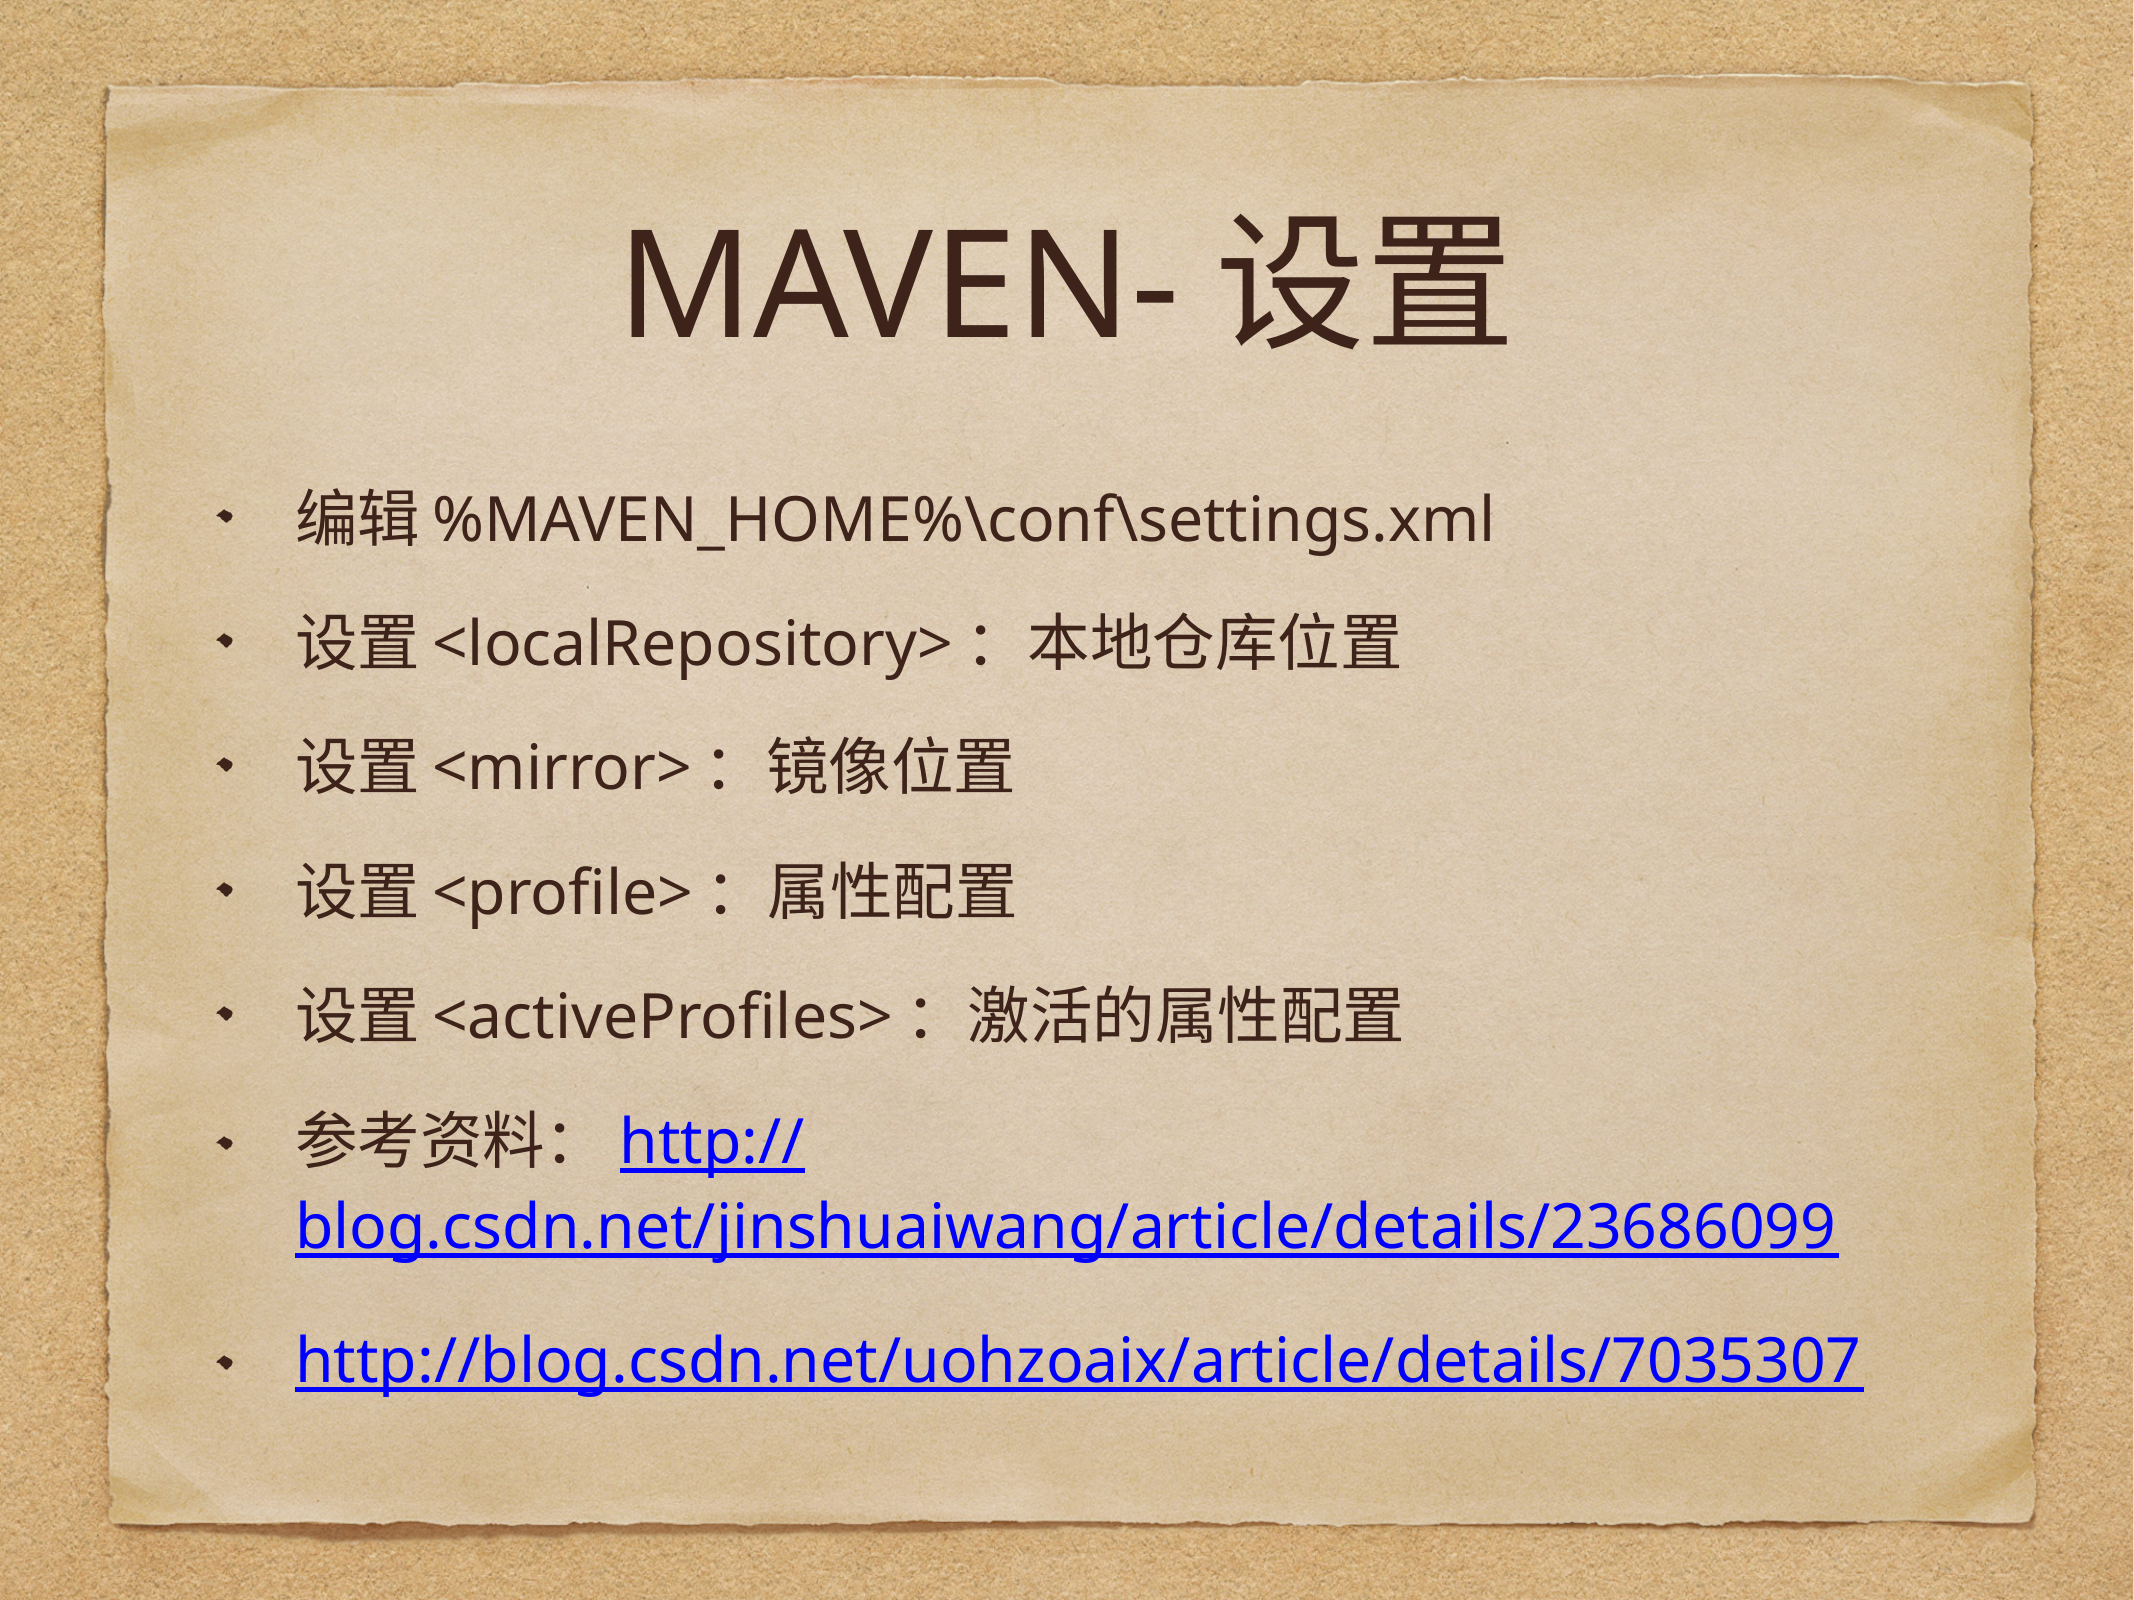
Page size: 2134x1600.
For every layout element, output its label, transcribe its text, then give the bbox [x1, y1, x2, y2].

picture [0, 0, 2134, 1600]
list 编辑%MAVEN_HOME%\conf\settings.xml 设置<localRepository>：本地仓库位置 设置<mirror>：镜像位置 设置<profile>：属性配置 设置<activeProfiles>：激活的属性配置 参考资料：http://blog.csdn.net/jinshuaiwang/article/details/23686099 http://blog.csdn.net/uohzoaix/article/details/7035307 [207, 461, 1926, 1422]
title MAVEN-设置 [207, 103, 1926, 451]
